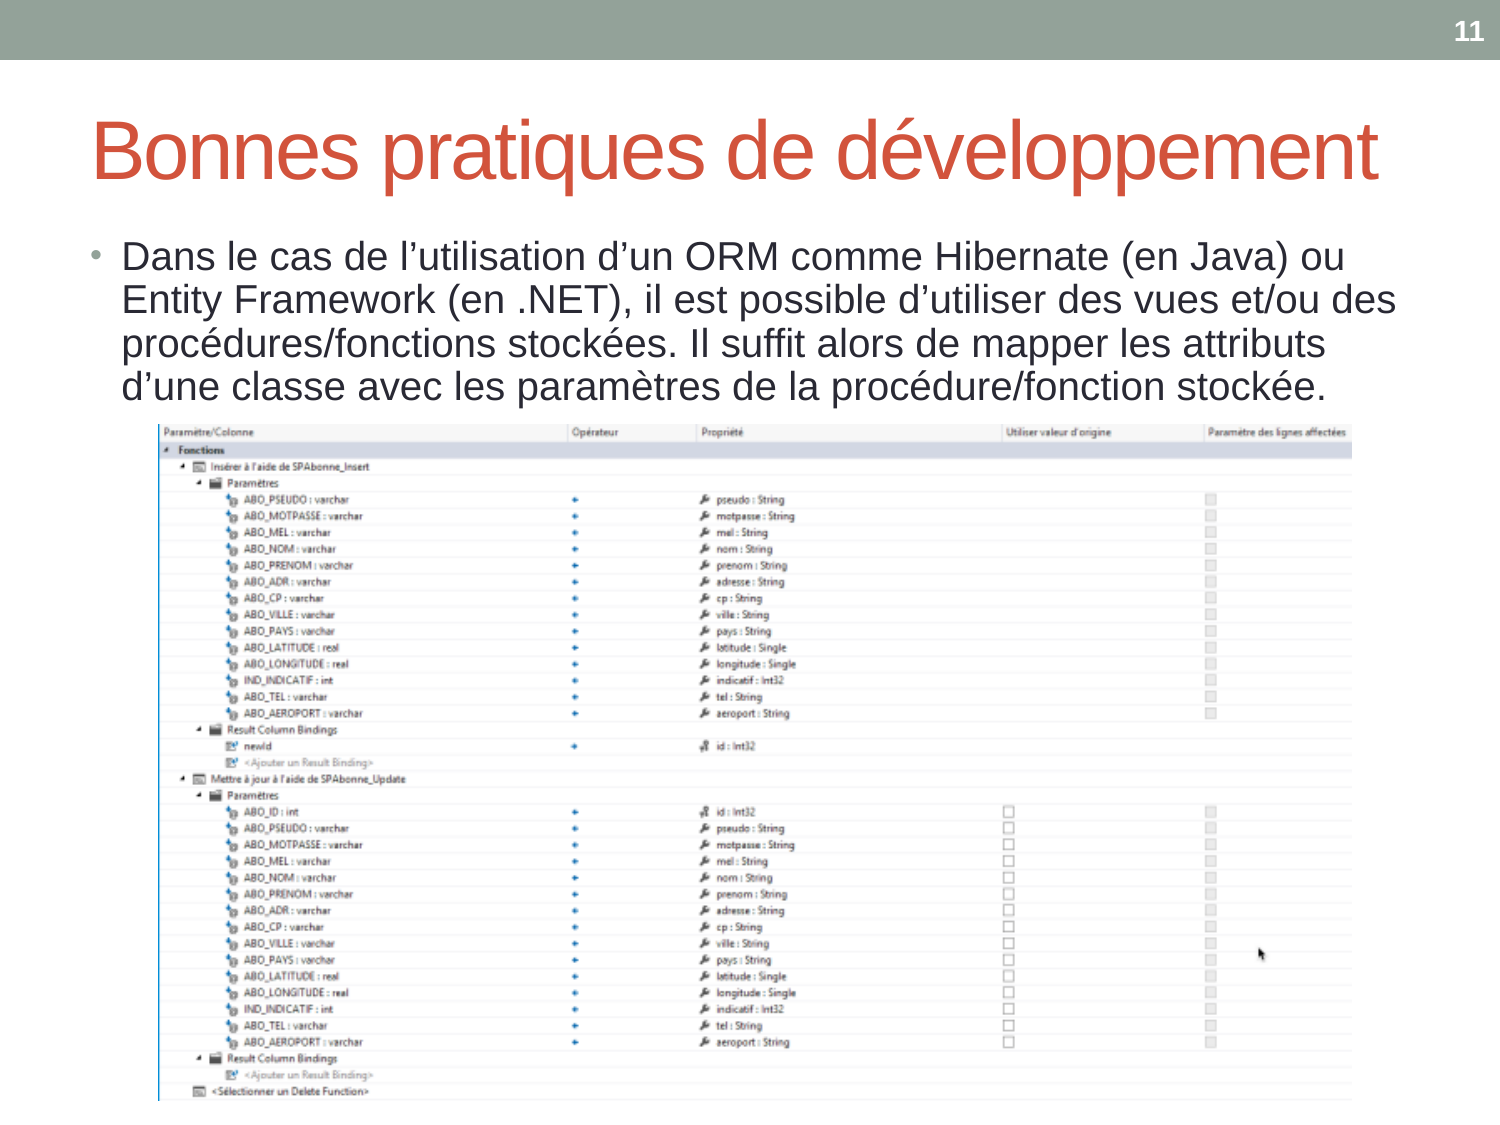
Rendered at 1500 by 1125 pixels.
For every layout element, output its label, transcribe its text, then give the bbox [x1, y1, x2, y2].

title Bonnes pratiques de développement [75, 65, 1425, 227]
picture [160, 424, 1353, 1101]
list Dans le cas de l’utilisation d’un ORM comme Hibernate (en Java) ou Entity Framework (en .NET), il est possible d’utiliser des vues et/ou des procédures/fonctions stockées. Il suffit alors de mapper les attributs d’une classe avec les paramètres de la procédure/fonction stockée. [75, 227, 1425, 425]
slide_number 11 [1391, 3, 1500, 57]
